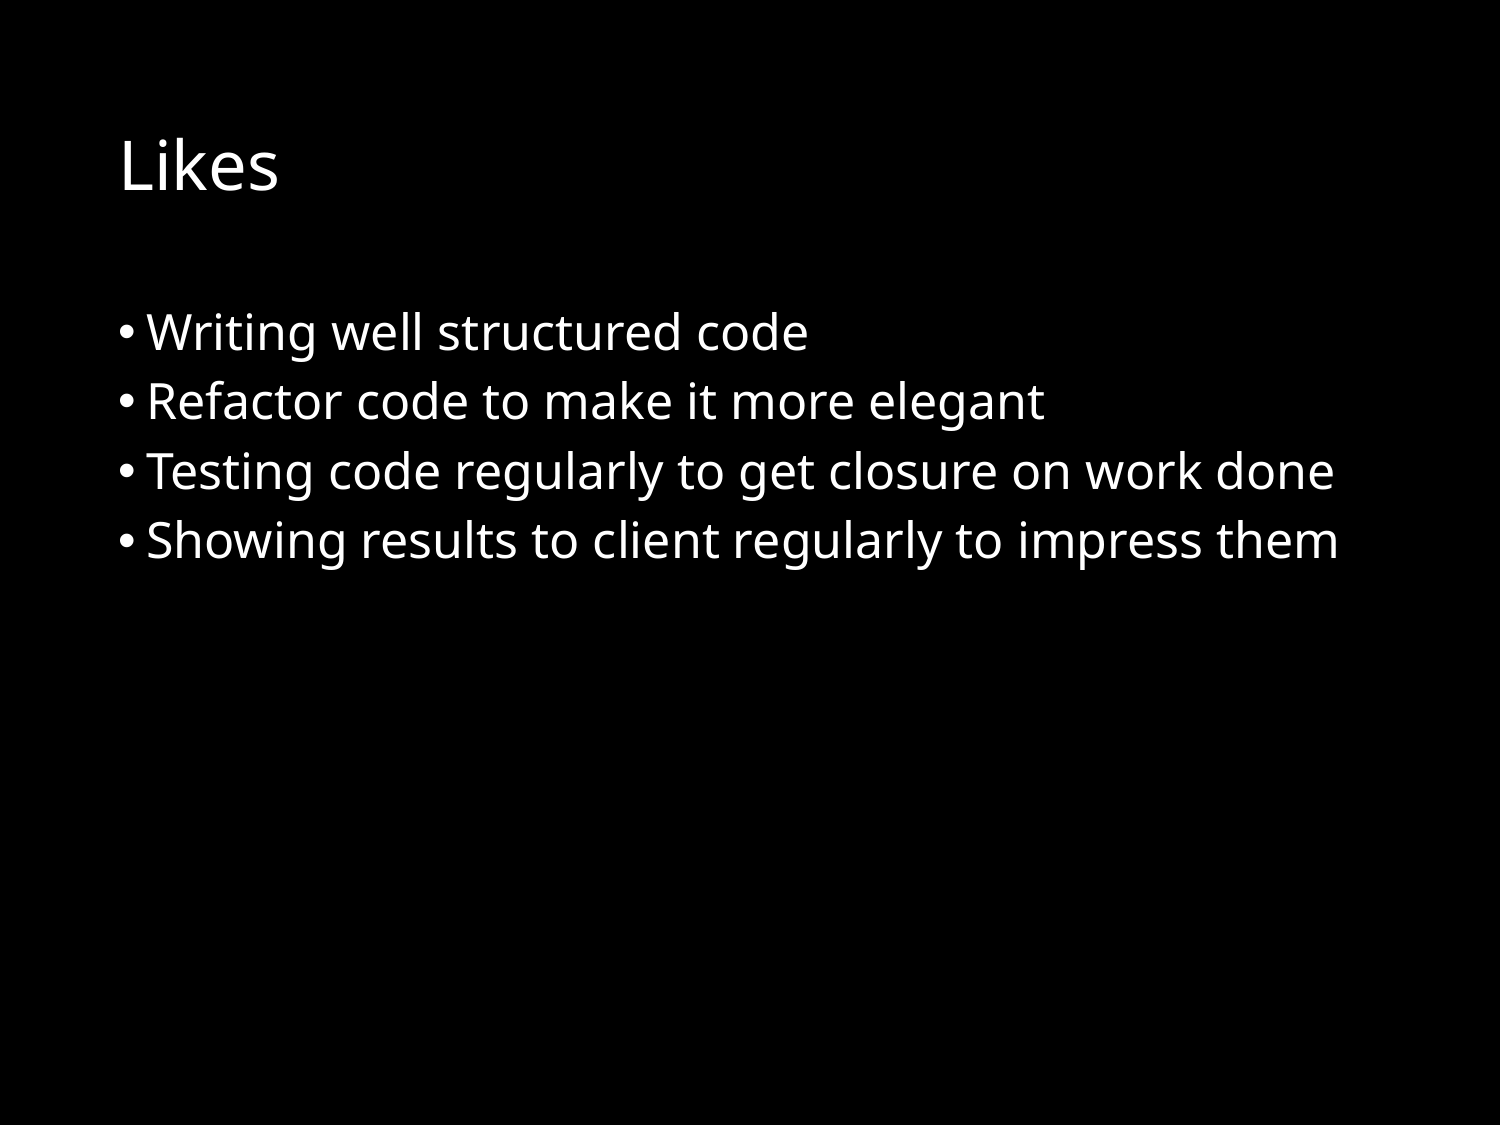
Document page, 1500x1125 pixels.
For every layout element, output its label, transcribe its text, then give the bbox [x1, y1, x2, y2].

title Likes [103, 59, 1397, 278]
list Writing well structured code Refactor code to make it more elegant Testing code regularly to get closure on work done Showing results to client regularly to impress them [103, 299, 1397, 1014]
